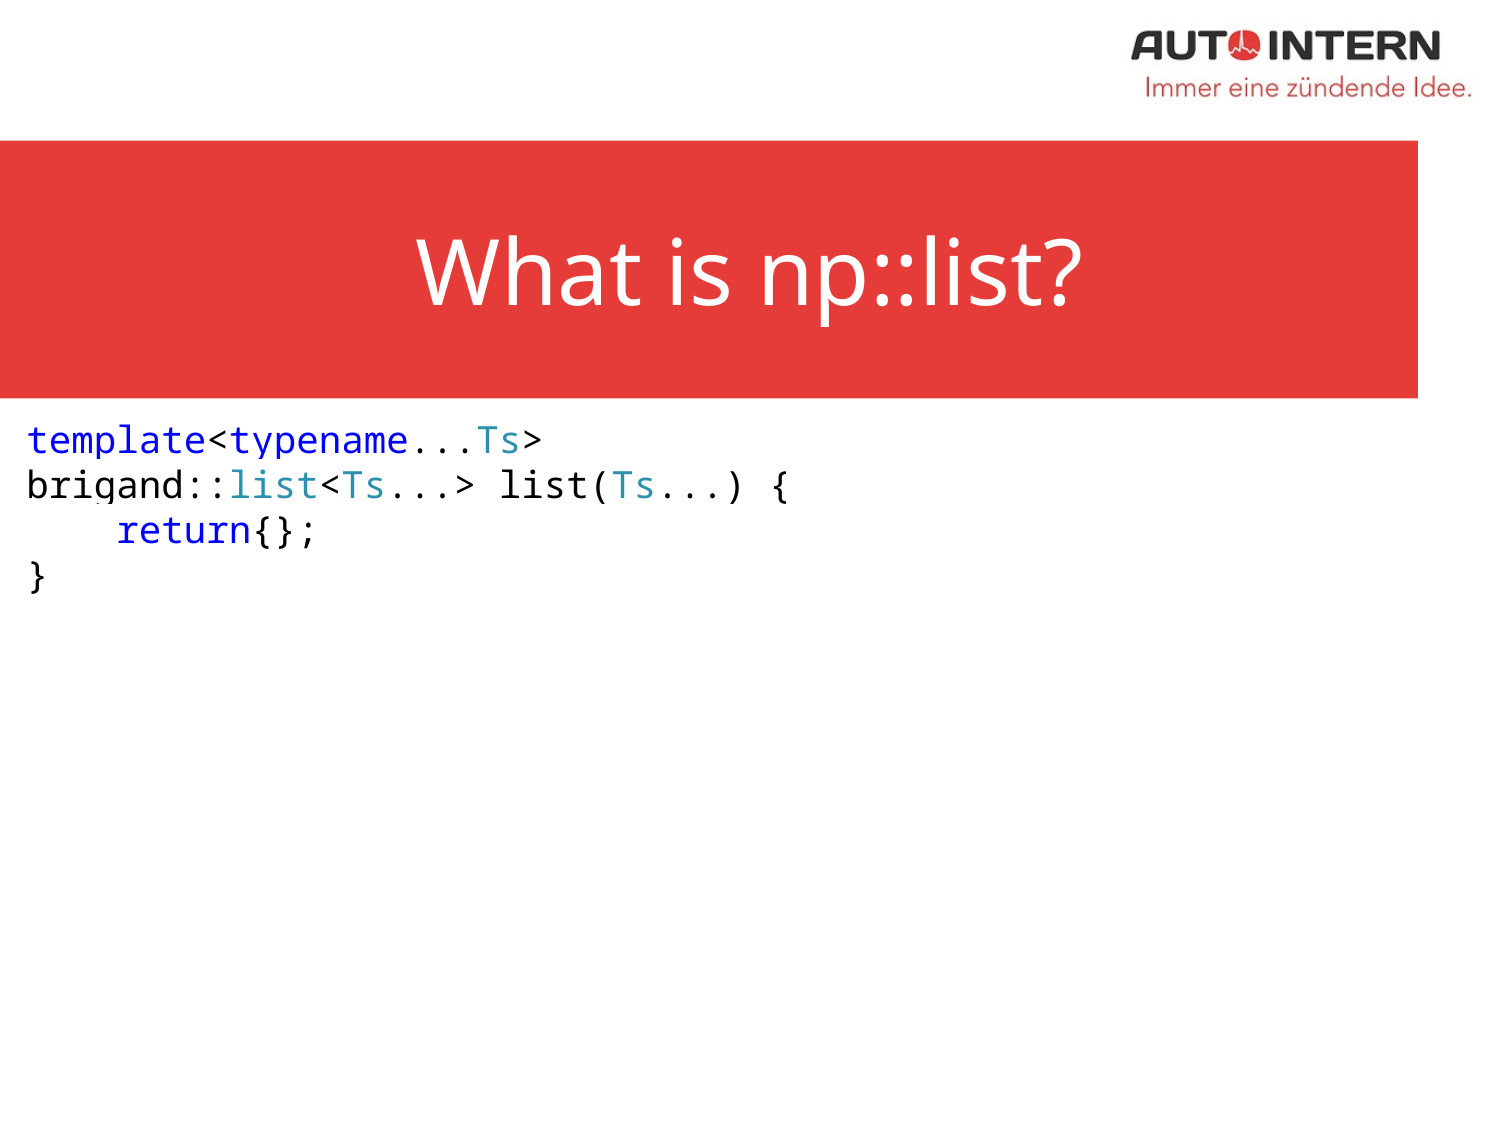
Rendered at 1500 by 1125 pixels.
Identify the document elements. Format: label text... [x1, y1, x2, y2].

picture [1125, 23, 1476, 102]
title What is np::list? [58, 175, 1442, 362]
text_box template<typename...Ts> brigand::list<Ts...> list(Ts...) { return{}; } [11, 408, 1489, 604]
